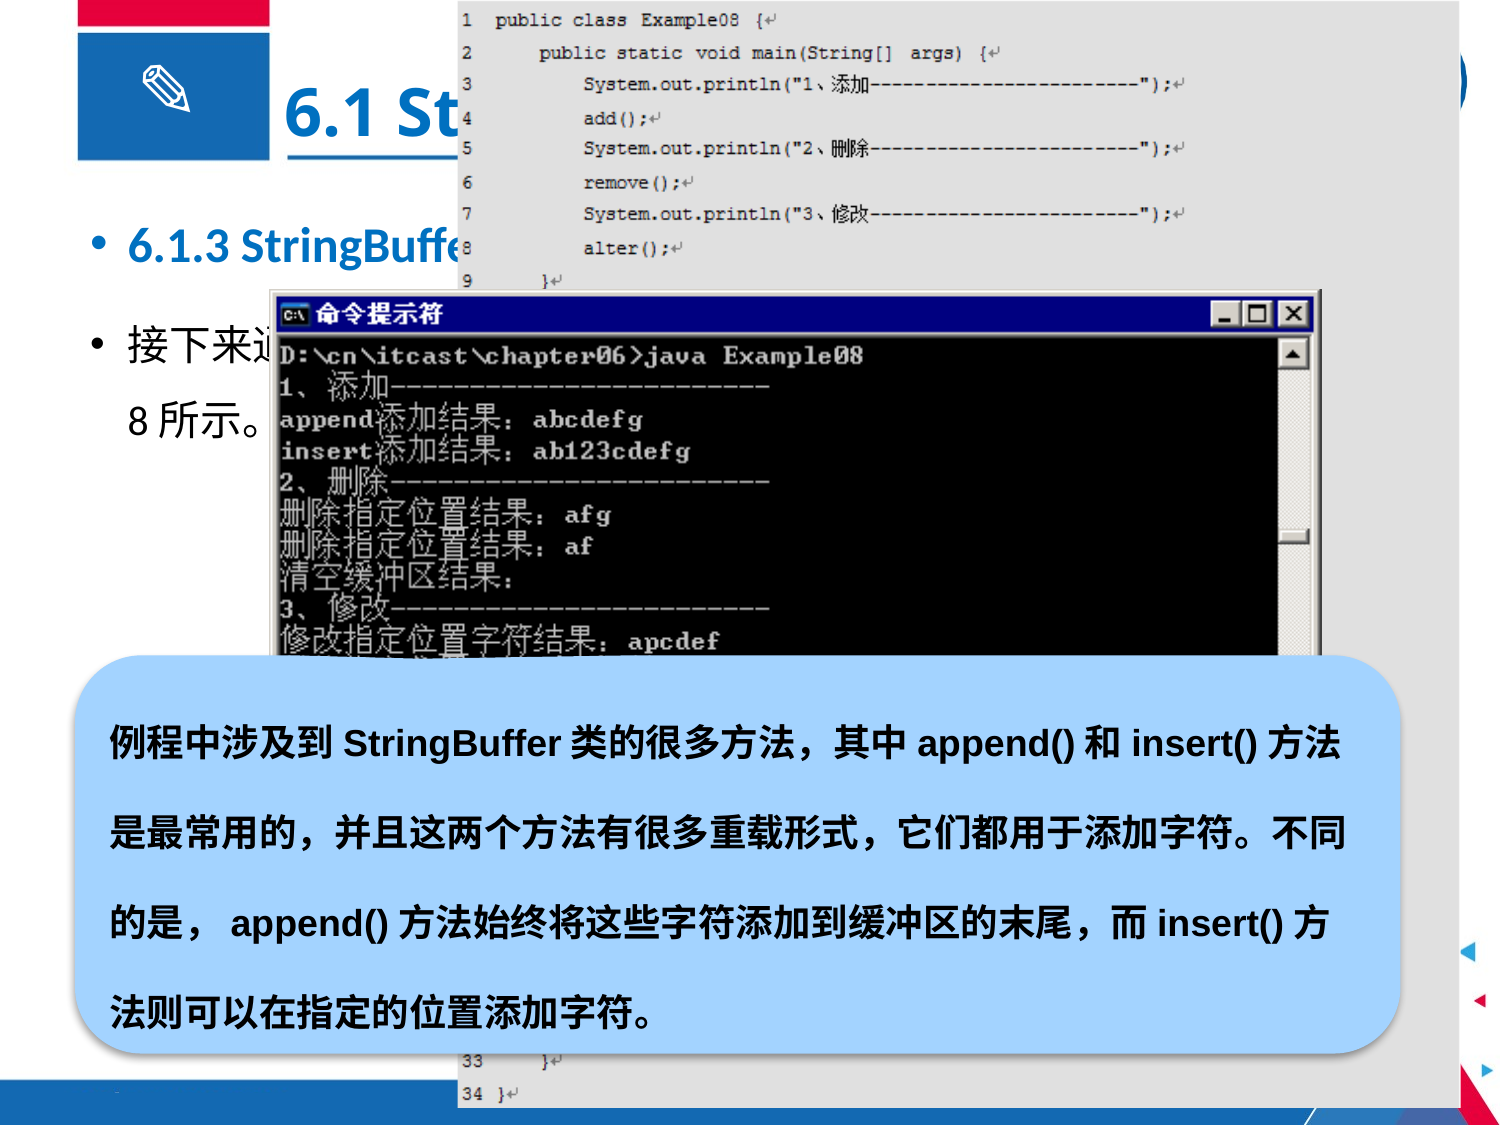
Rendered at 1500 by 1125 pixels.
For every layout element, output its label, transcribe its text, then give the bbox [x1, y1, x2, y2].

text_box 6.1 String类和StringBuffer类 [269, 63, 457, 156]
text_box 例程中涉及到StringBuffer类的很多方法，其中append()和insert()方法是最常用的，并且这两个方法有很多重载形式，它们都用于添加字符。不同的是，append()方法始终将这些字符添加到缓冲区的末尾，而insert()方法则可以在指定的位置添加字符。 [74, 655, 457, 1054]
list 6.1.3 StringBuffer 接下来通过一个案例来学习StringBuffer常用方法的使用，具体如例6-8所示。 [75, 174, 457, 696]
picture [0, 0, 1500, 1125]
